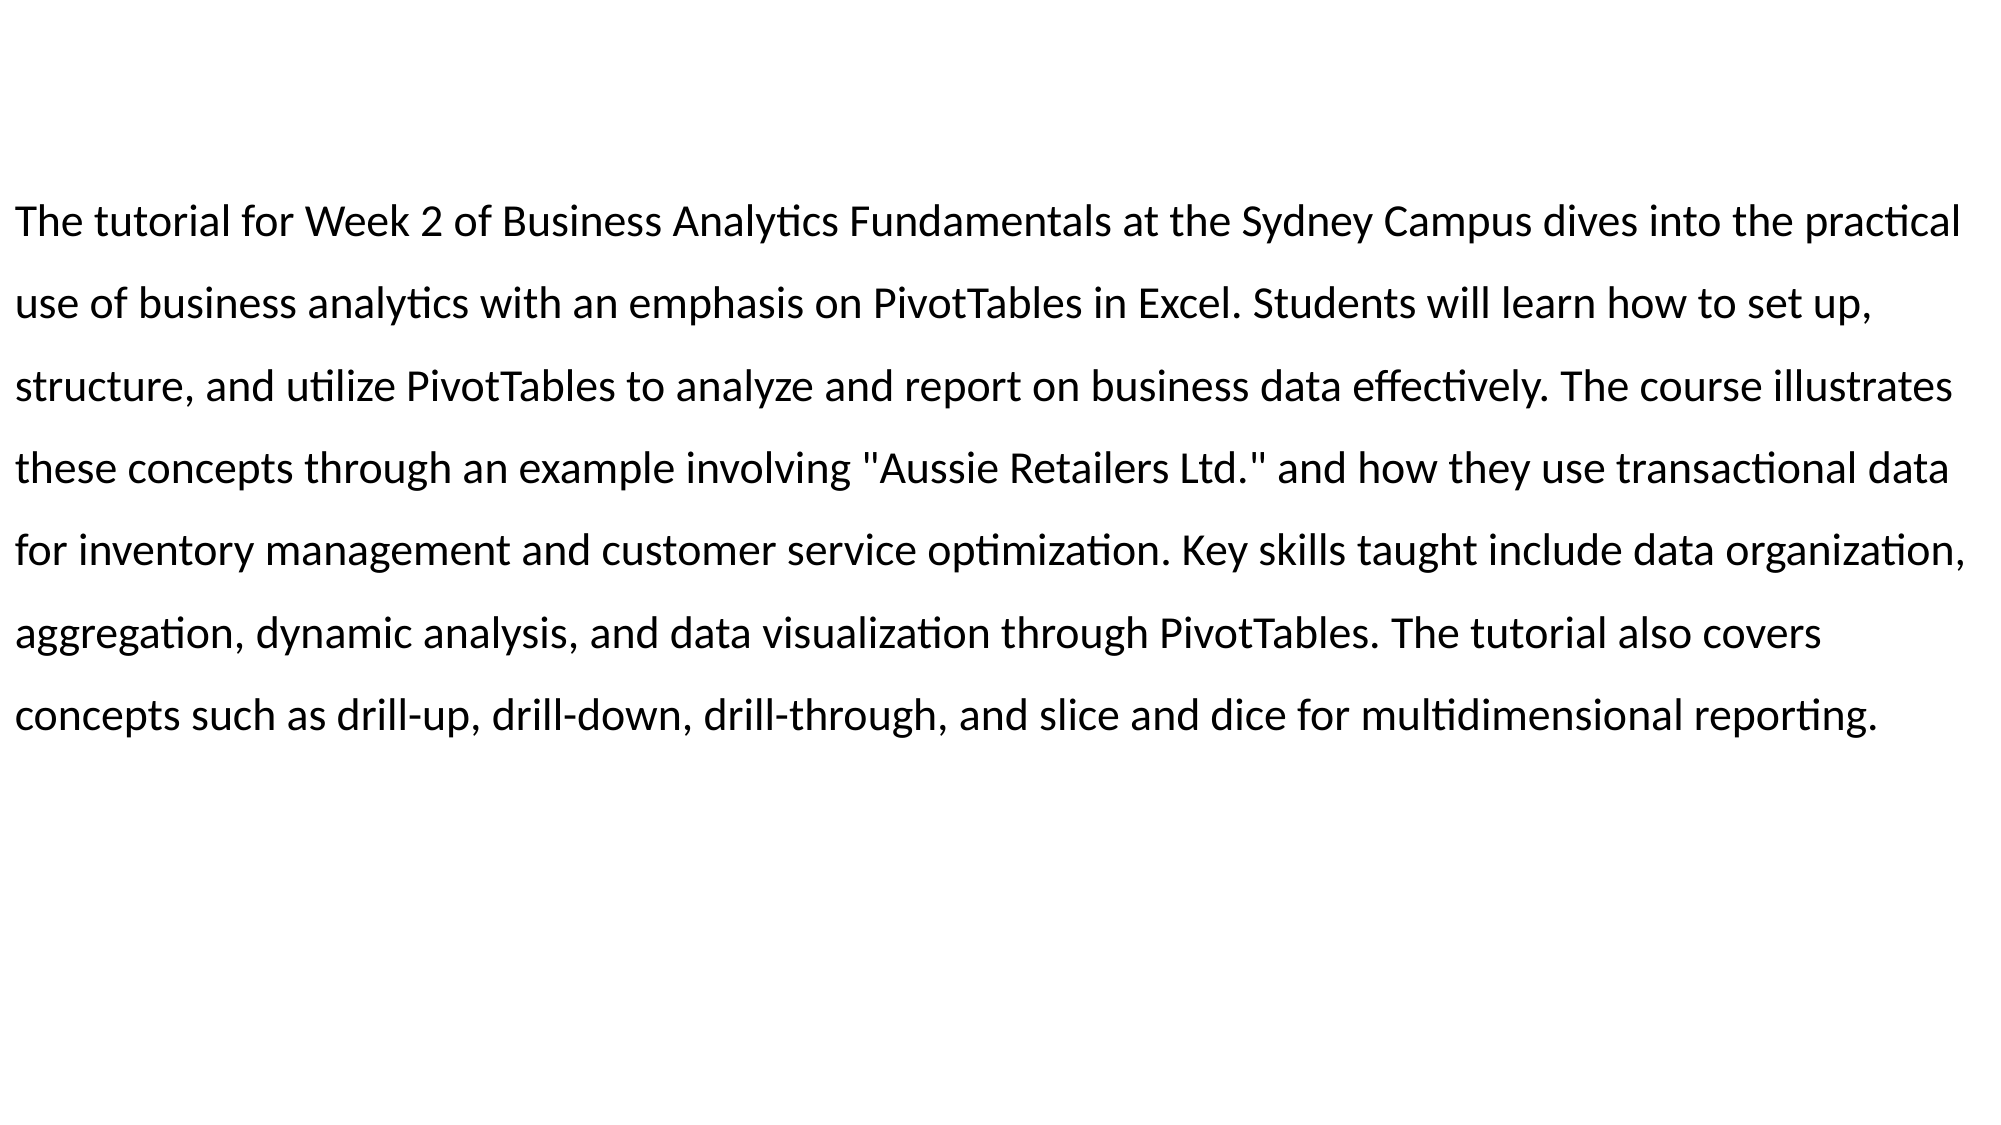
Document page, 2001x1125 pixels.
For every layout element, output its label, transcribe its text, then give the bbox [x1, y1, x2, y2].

text_box The tutorial for Week 2 of Business Analytics Fundamentals at the Sydney Campus dives into the practical use of business analytics with an emphasis on PivotTables in Excel. Students will learn how to set up, structure, and utilize PivotTables to analyze and report on business data effectively. The course illustrates these concepts through an example involving "Aussie Retailers Ltd." and how they use transactional data for inventory management and customer service optimization. Key skills taught include data organization, aggregation, dynamic analysis, and data visualization through PivotTables. The tutorial also covers concepts such as drill-up, drill-down, drill-through, and slice and dice for multidimensional reporting. [0, 155, 2000, 748]
